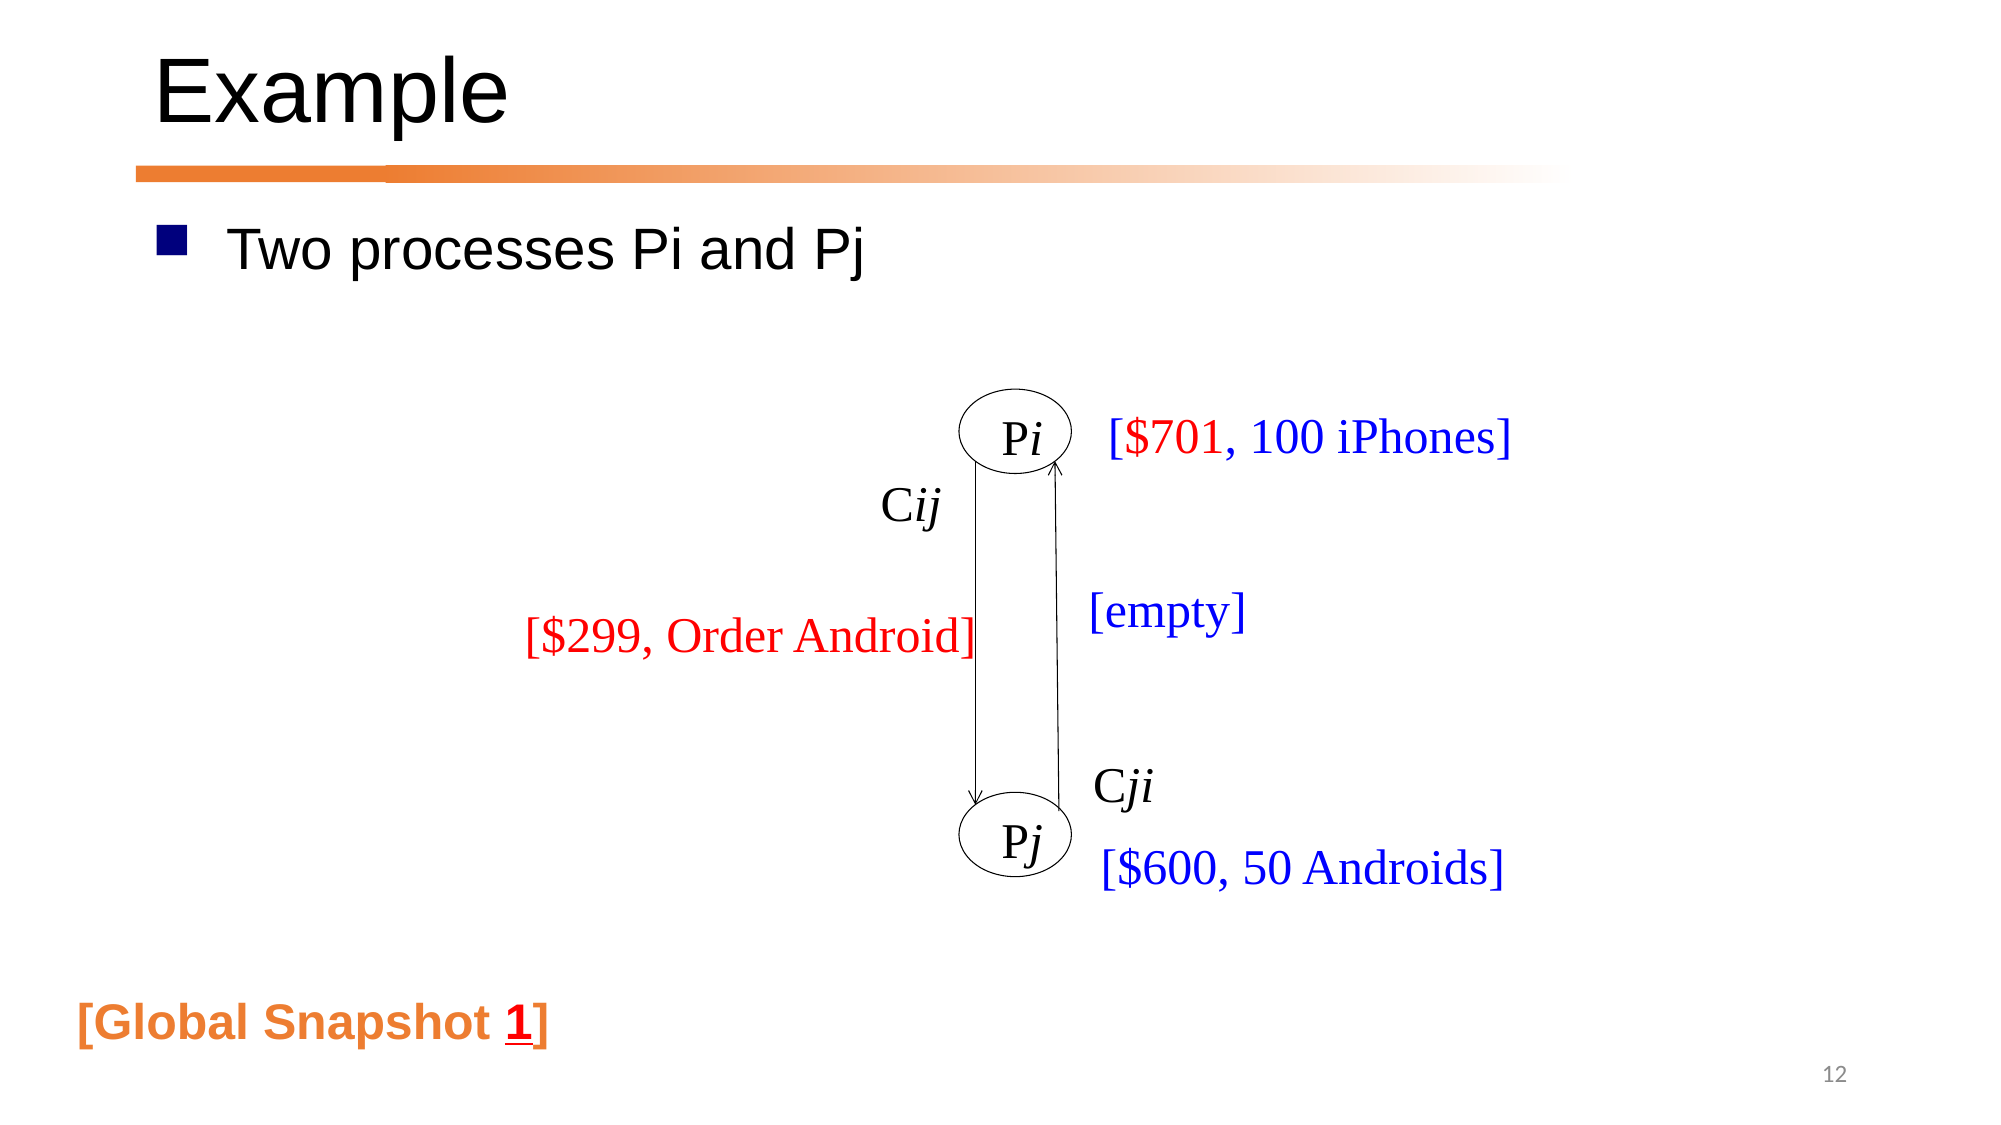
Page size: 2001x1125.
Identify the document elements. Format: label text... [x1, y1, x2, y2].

slide_number 12 [1412, 1042, 1863, 1103]
text_box [empty] [1177, 570, 1263, 646]
title Example [138, 25, 1810, 160]
text_box [$701, 100 iPhones] [1177, 395, 1559, 471]
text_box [858, 389, 1177, 878]
text_box [$600, 50 Androids] [1085, 827, 1551, 902]
list Two processes Pi and Pj [137, 211, 1863, 1018]
text_box [$299, Order Android] [509, 594, 858, 670]
text_box [Global Snapshot 1] [62, 982, 565, 1058]
